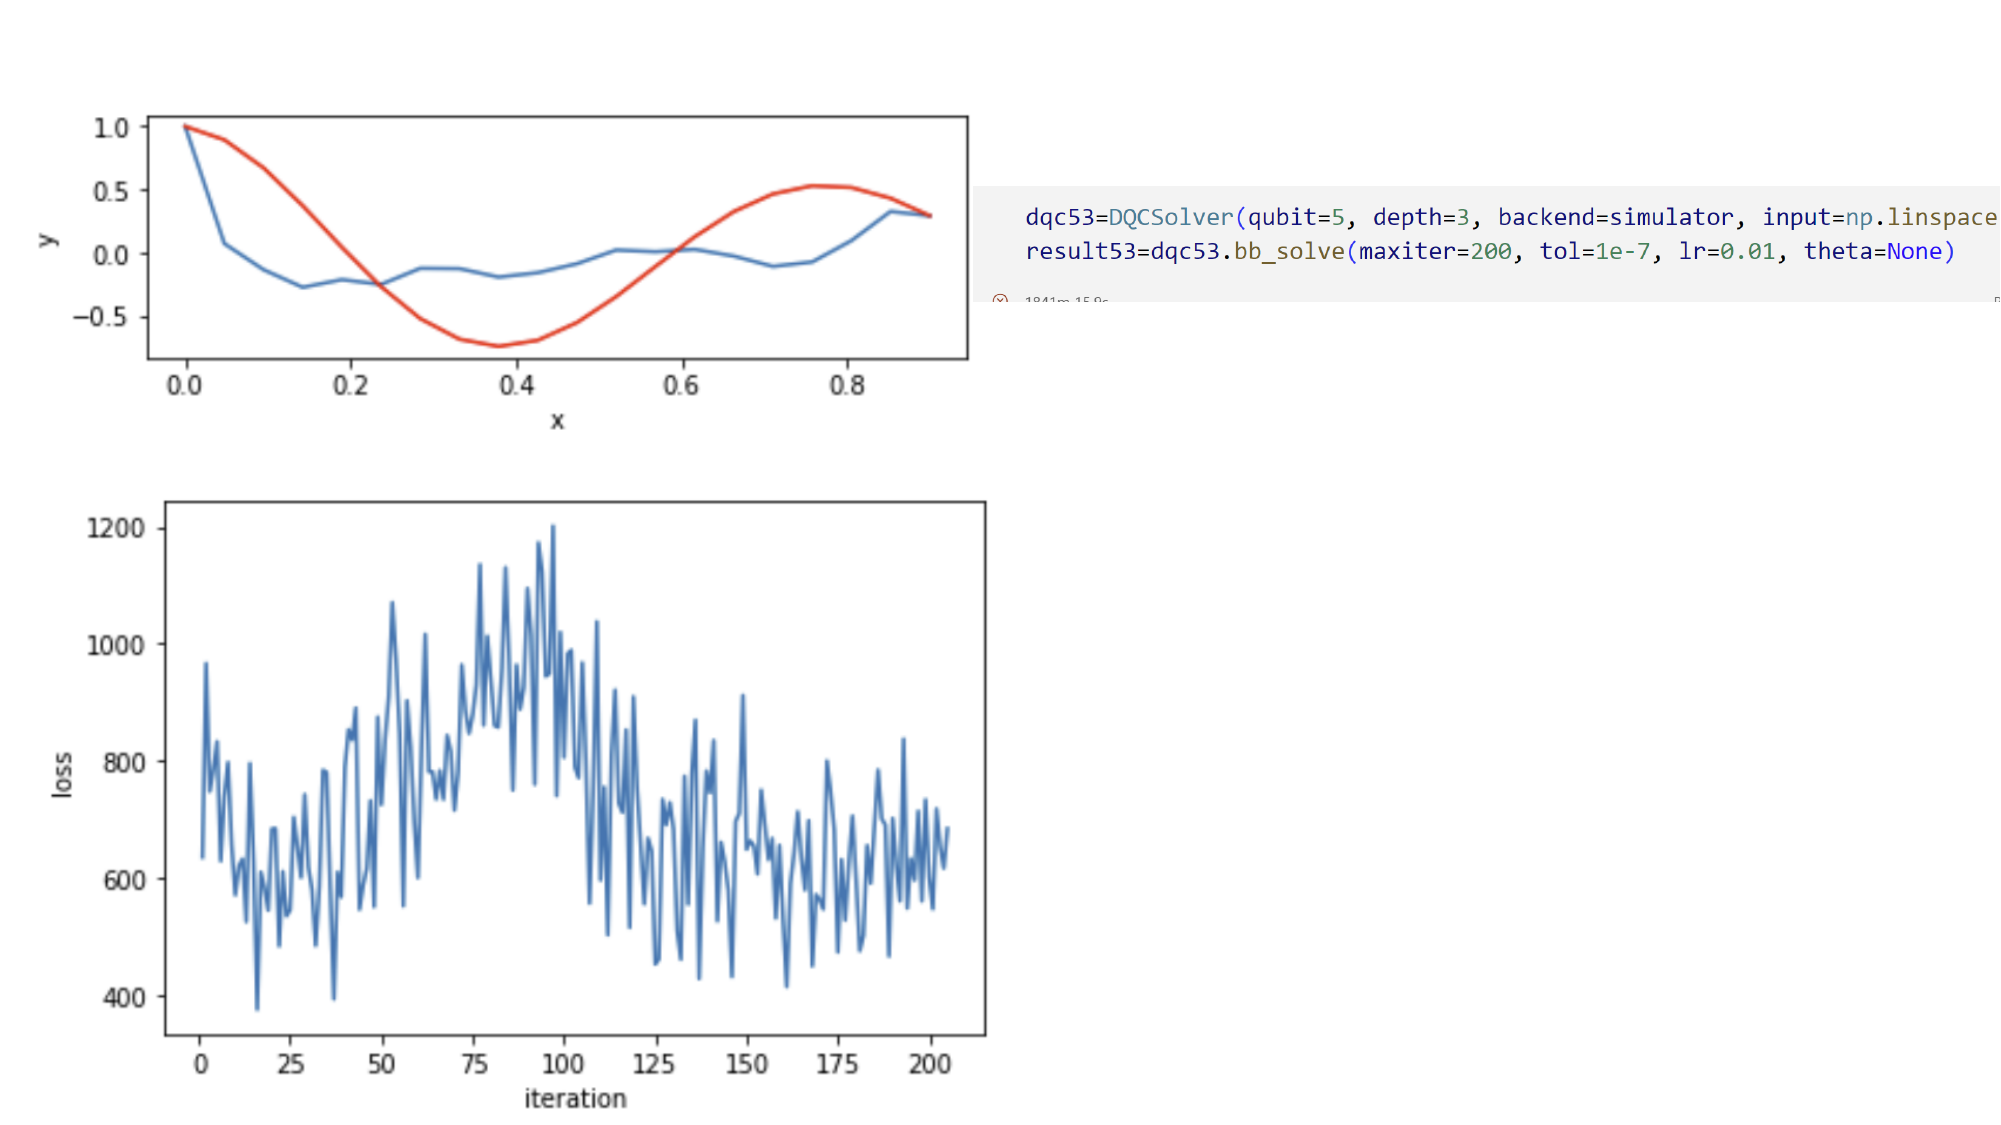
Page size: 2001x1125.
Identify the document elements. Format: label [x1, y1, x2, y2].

picture [7, 82, 2000, 444]
picture [11, 485, 1026, 1125]
